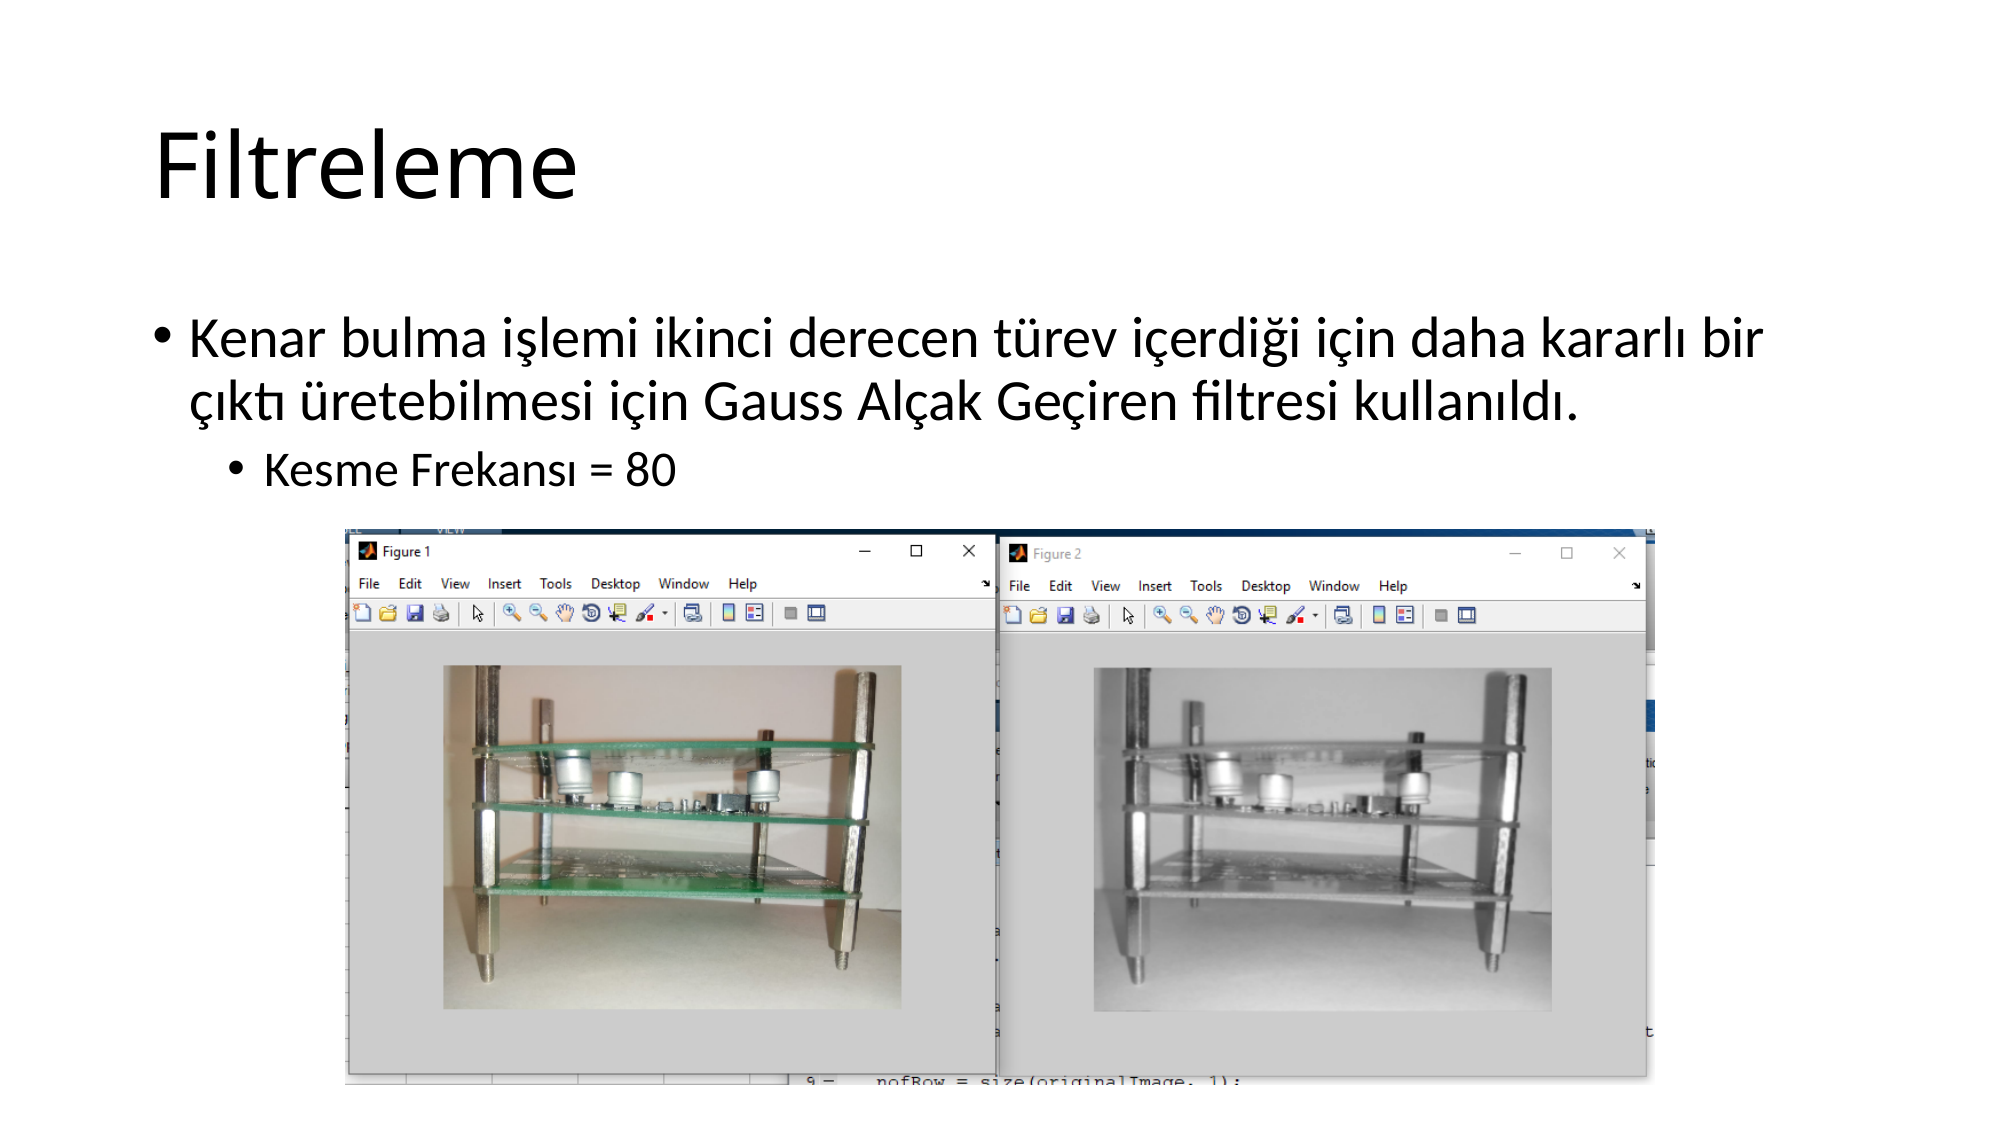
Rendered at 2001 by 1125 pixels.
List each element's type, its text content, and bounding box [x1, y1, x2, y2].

list Kenar bulma işlemi ikinci derecen türev içerdiği için daha kararlı bir çıktı üretebilmesi için Gauss Alçak Geçiren filtresi kullanıldı. Kesme Frekansı = 80 [137, 299, 1863, 1014]
title Filtreleme [137, 59, 1863, 278]
picture [344, 529, 1655, 1085]
